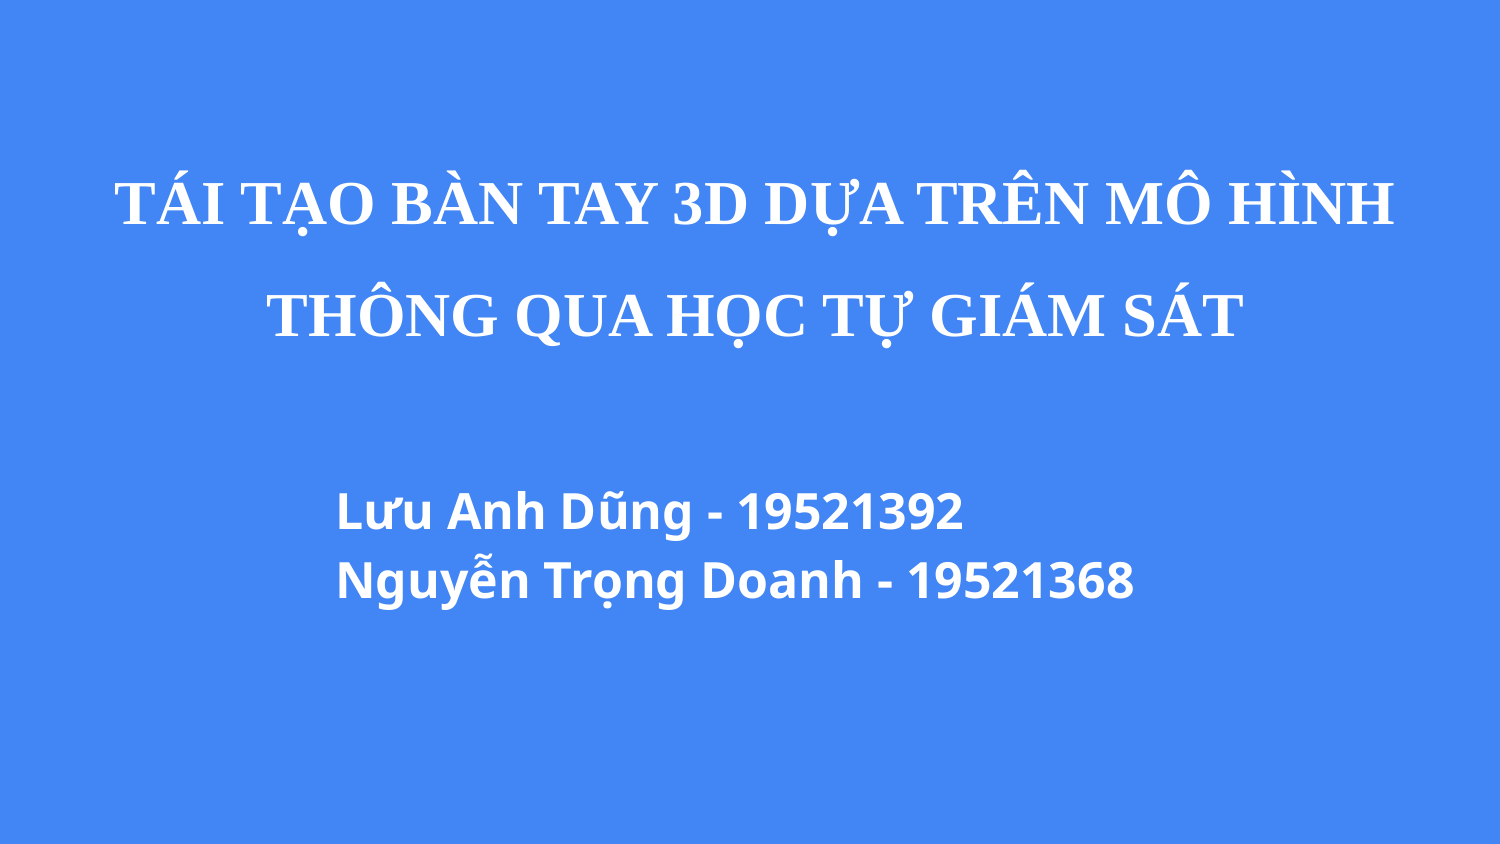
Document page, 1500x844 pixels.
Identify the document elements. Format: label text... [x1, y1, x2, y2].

title TÁI TẠO BÀN TAY 3D DỰA TRÊN MÔ HÌNH THÔNG QUA HỌC TỰ GIÁM SÁT [87, 167, 1425, 381]
title Lưu Anh Dũng - 19521392 Nguyễn Trọng Doanh - 19521368 [319, 415, 1181, 663]
